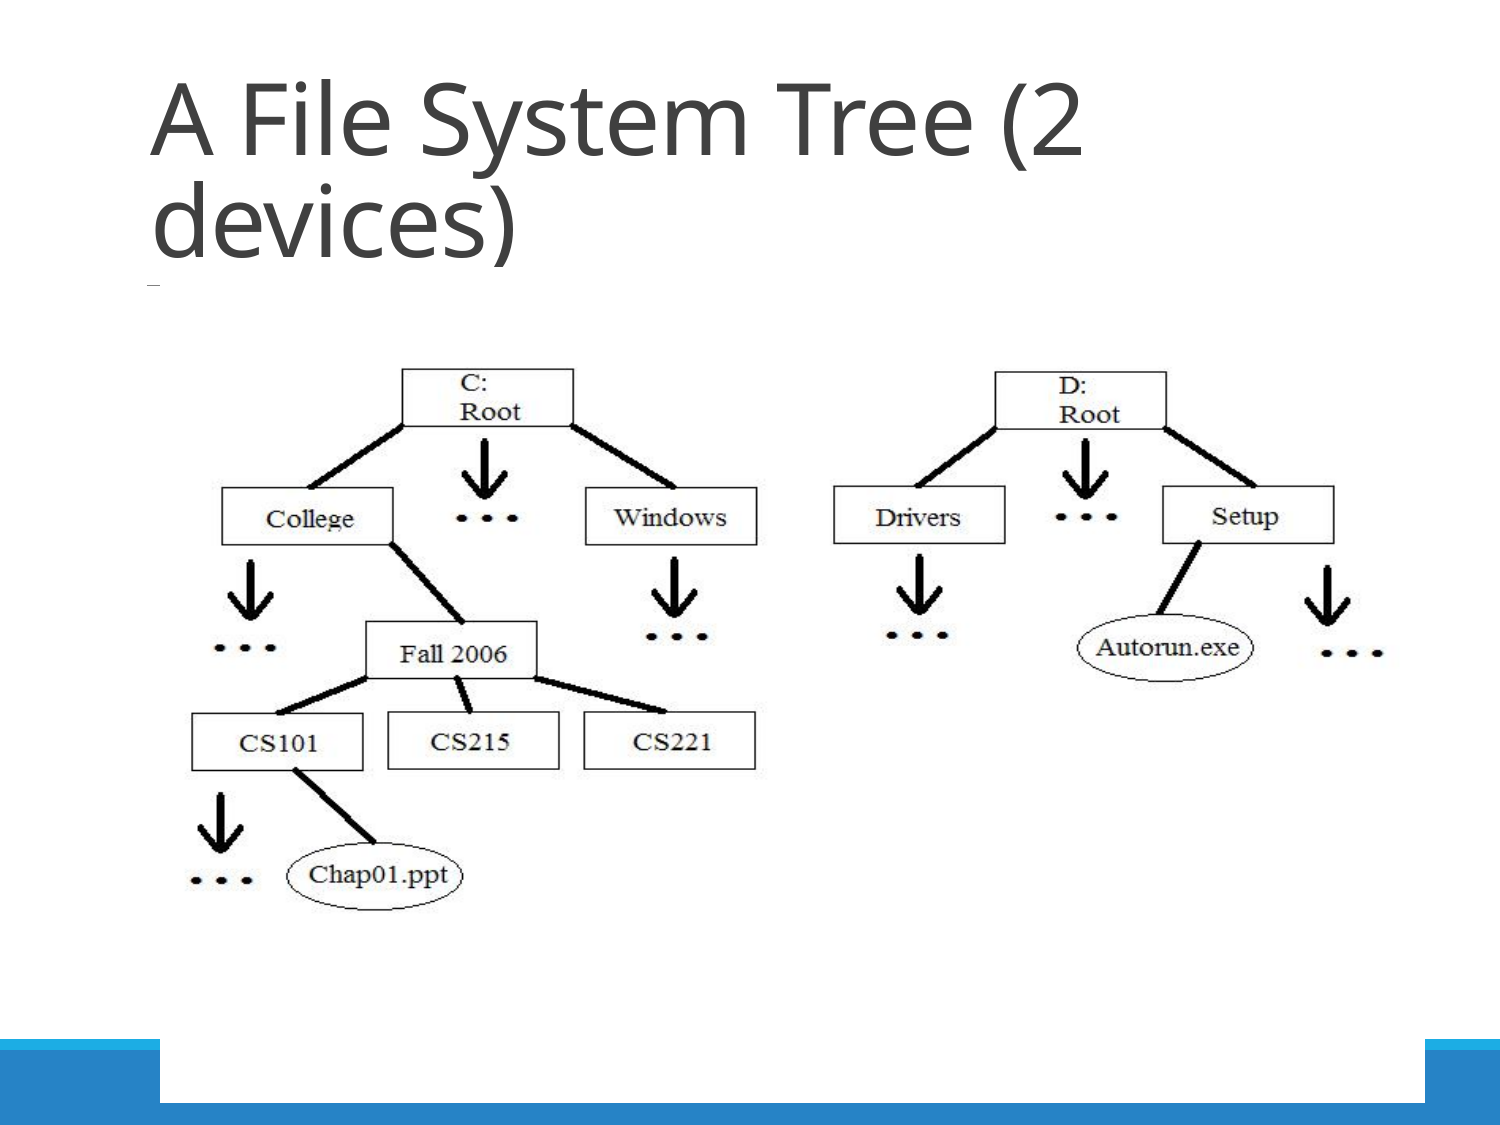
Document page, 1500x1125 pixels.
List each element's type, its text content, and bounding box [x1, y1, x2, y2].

picture [159, 267, 1426, 1104]
title A File System Tree (2 devices) [135, 47, 1373, 285]
